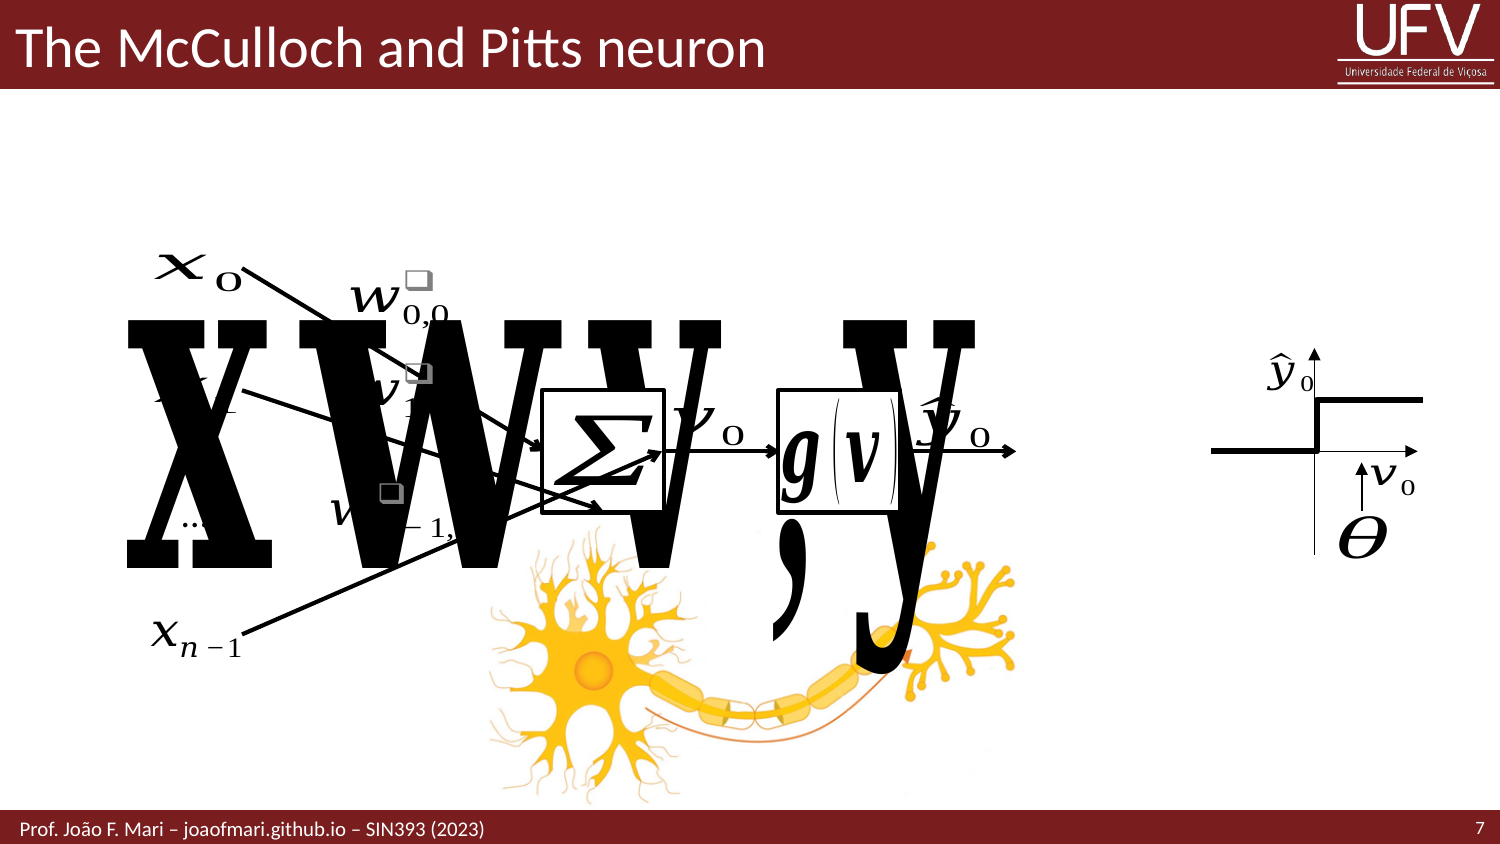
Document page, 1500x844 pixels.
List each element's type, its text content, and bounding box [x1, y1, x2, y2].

title The McCulloch and Pitts neuron [0, 0, 1500, 88]
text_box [241, 492, 562, 635]
footer Prof. João F. Mari – joaofmari.github.io – SIN393 (2023) [0, 812, 1034, 844]
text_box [241, 390, 545, 452]
picture [481, 476, 1034, 810]
text_box ... [145, 481, 244, 544]
slide_number 7 [1328, 811, 1500, 844]
list [0, 88, 1500, 812]
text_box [1210, 347, 1424, 555]
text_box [241, 268, 562, 410]
